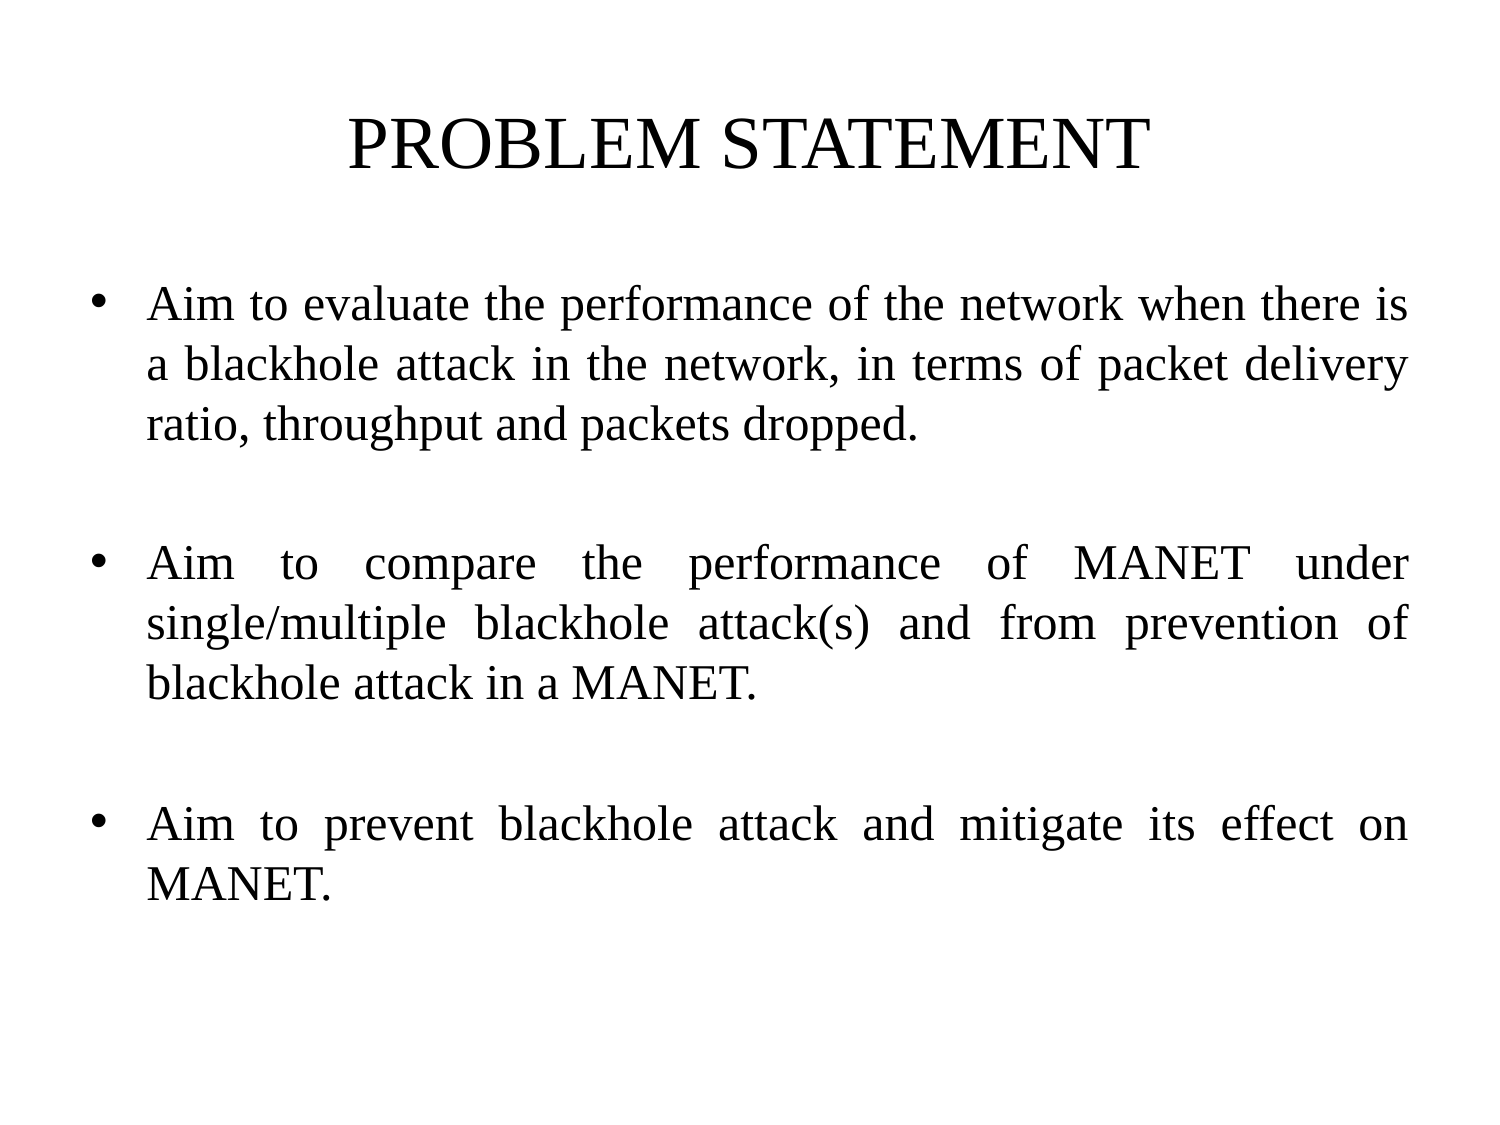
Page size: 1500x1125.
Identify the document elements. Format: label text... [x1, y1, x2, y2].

title PROBLEM STATEMENT [75, 45, 1425, 233]
list Aim to evaluate the performance of the network when there is a blackhole attack in the network, in terms of packet delivery ratio, throughput and packets dropped. Aim to compare the performance of MANET under single/multiple blackhole attack(s) and from prevention of blackhole attack in a MANET. Aim to prevent blackhole attack and mitigate its effect on MANET. [75, 262, 1425, 1005]
